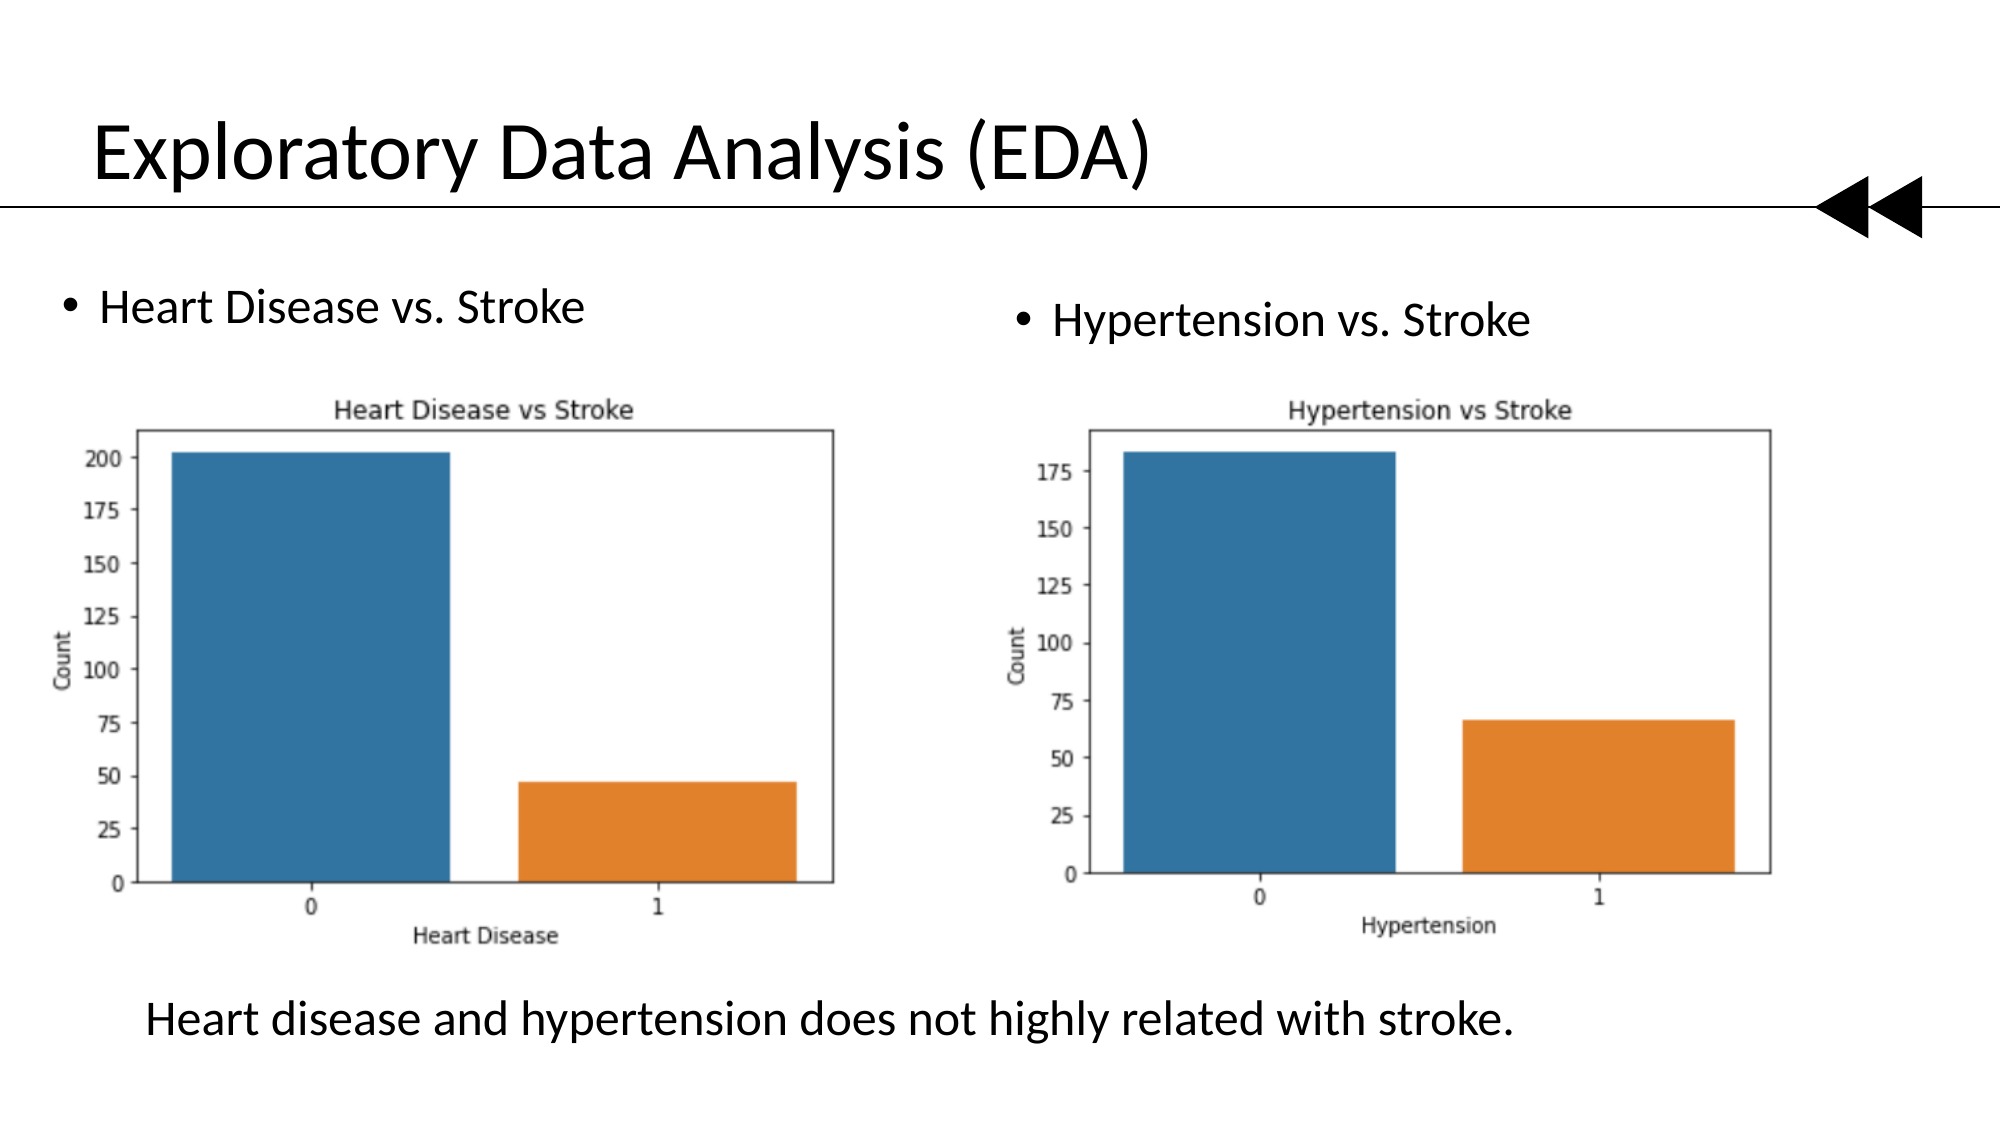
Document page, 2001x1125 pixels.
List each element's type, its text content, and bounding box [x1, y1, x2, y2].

picture [999, 389, 1819, 955]
text_box Heart Disease vs. Stroke [46, 272, 958, 847]
text_box Heart disease and hypertension does not highly related with stroke. [130, 969, 1911, 1060]
text_box Hypertension vs. Stroke [999, 286, 1911, 861]
picture [46, 391, 862, 971]
text_box Exploratory Data Analysis (EDA) [77, 60, 1341, 175]
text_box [0, 175, 2000, 239]
